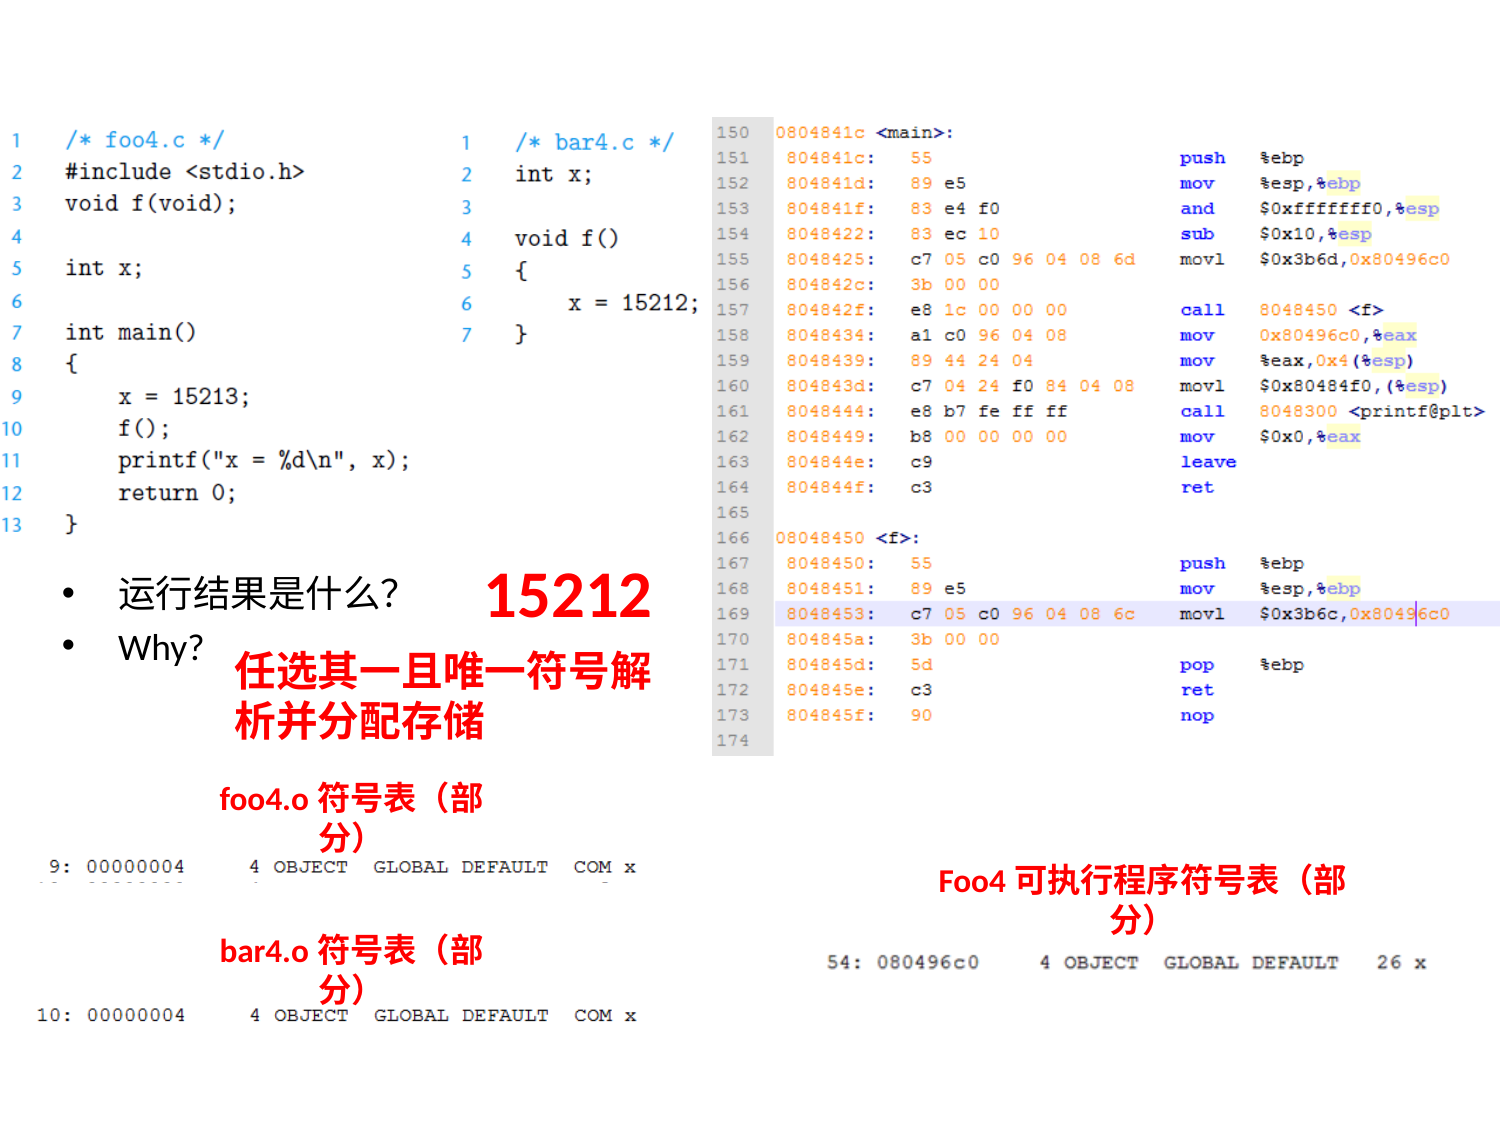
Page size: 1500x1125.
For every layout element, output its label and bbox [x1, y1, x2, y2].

picture [0, 116, 23, 547]
text_box [23, 116, 1500, 1030]
